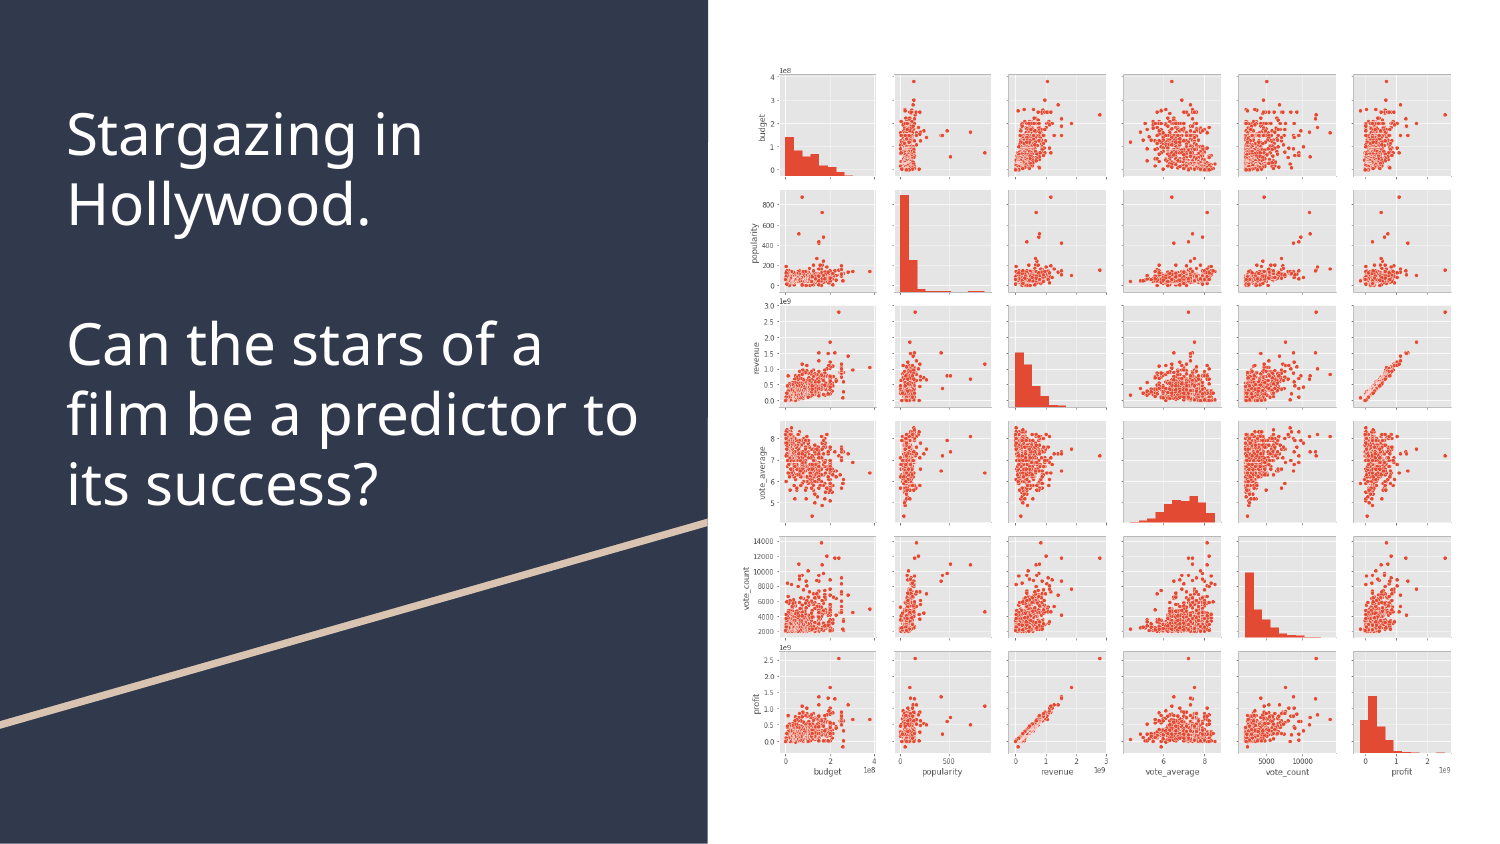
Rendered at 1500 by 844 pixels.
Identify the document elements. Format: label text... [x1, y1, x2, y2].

title Stargazing in Hollywood. Can the stars of a film be a predictor to its success? [51, 82, 660, 535]
picture [737, 63, 1457, 781]
